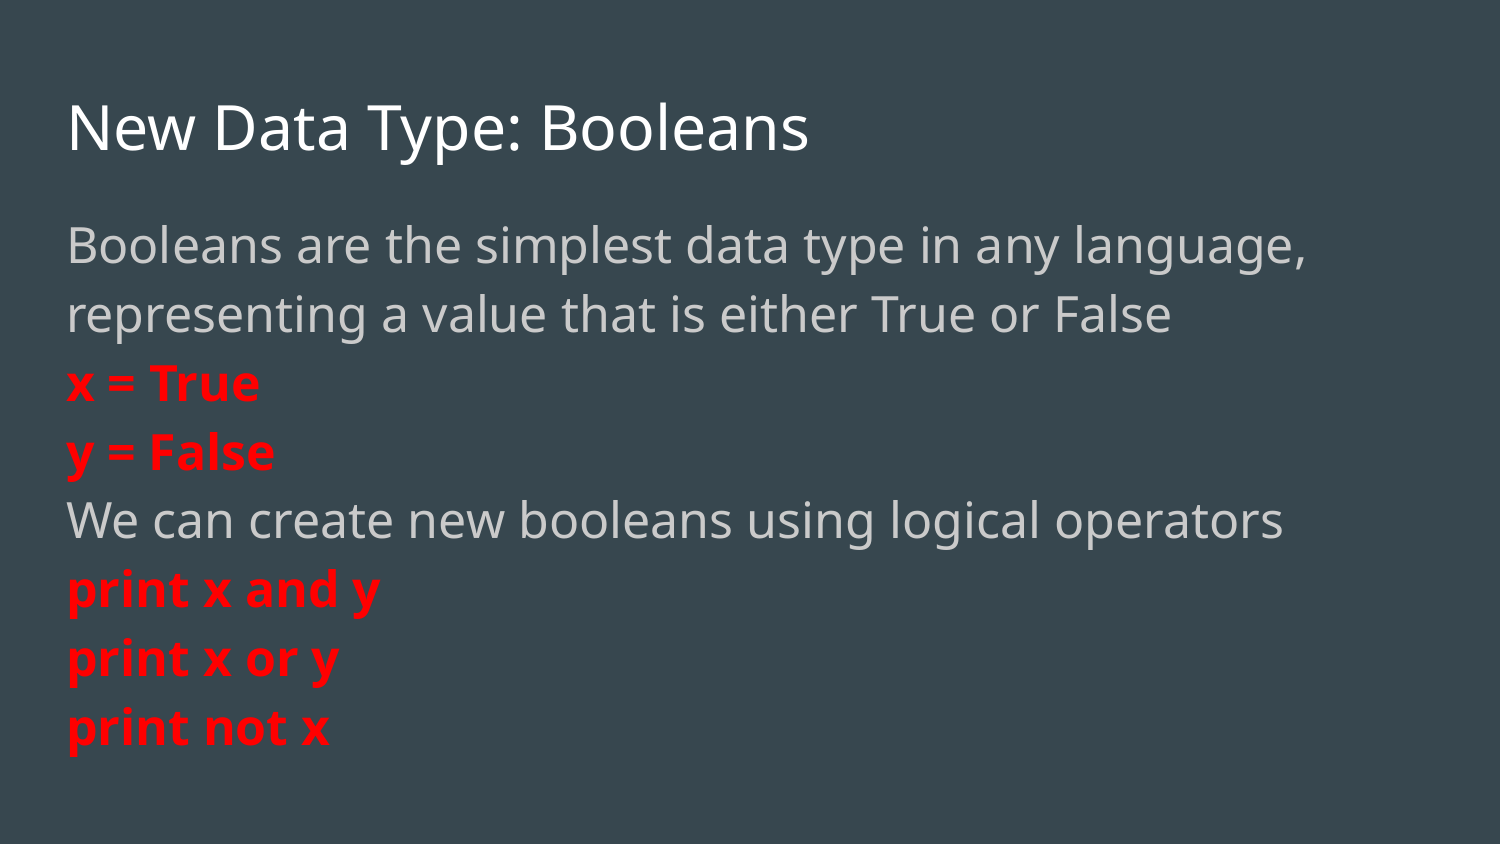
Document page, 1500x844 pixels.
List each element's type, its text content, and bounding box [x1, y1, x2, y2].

list Booleans are the simplest data type in any language, representing a value that is either True or False x = True y = False We can create new booleans using logical operators print x and y print x or y print not x [51, 189, 1449, 750]
title New Data Type: Booleans [51, 72, 1449, 167]
